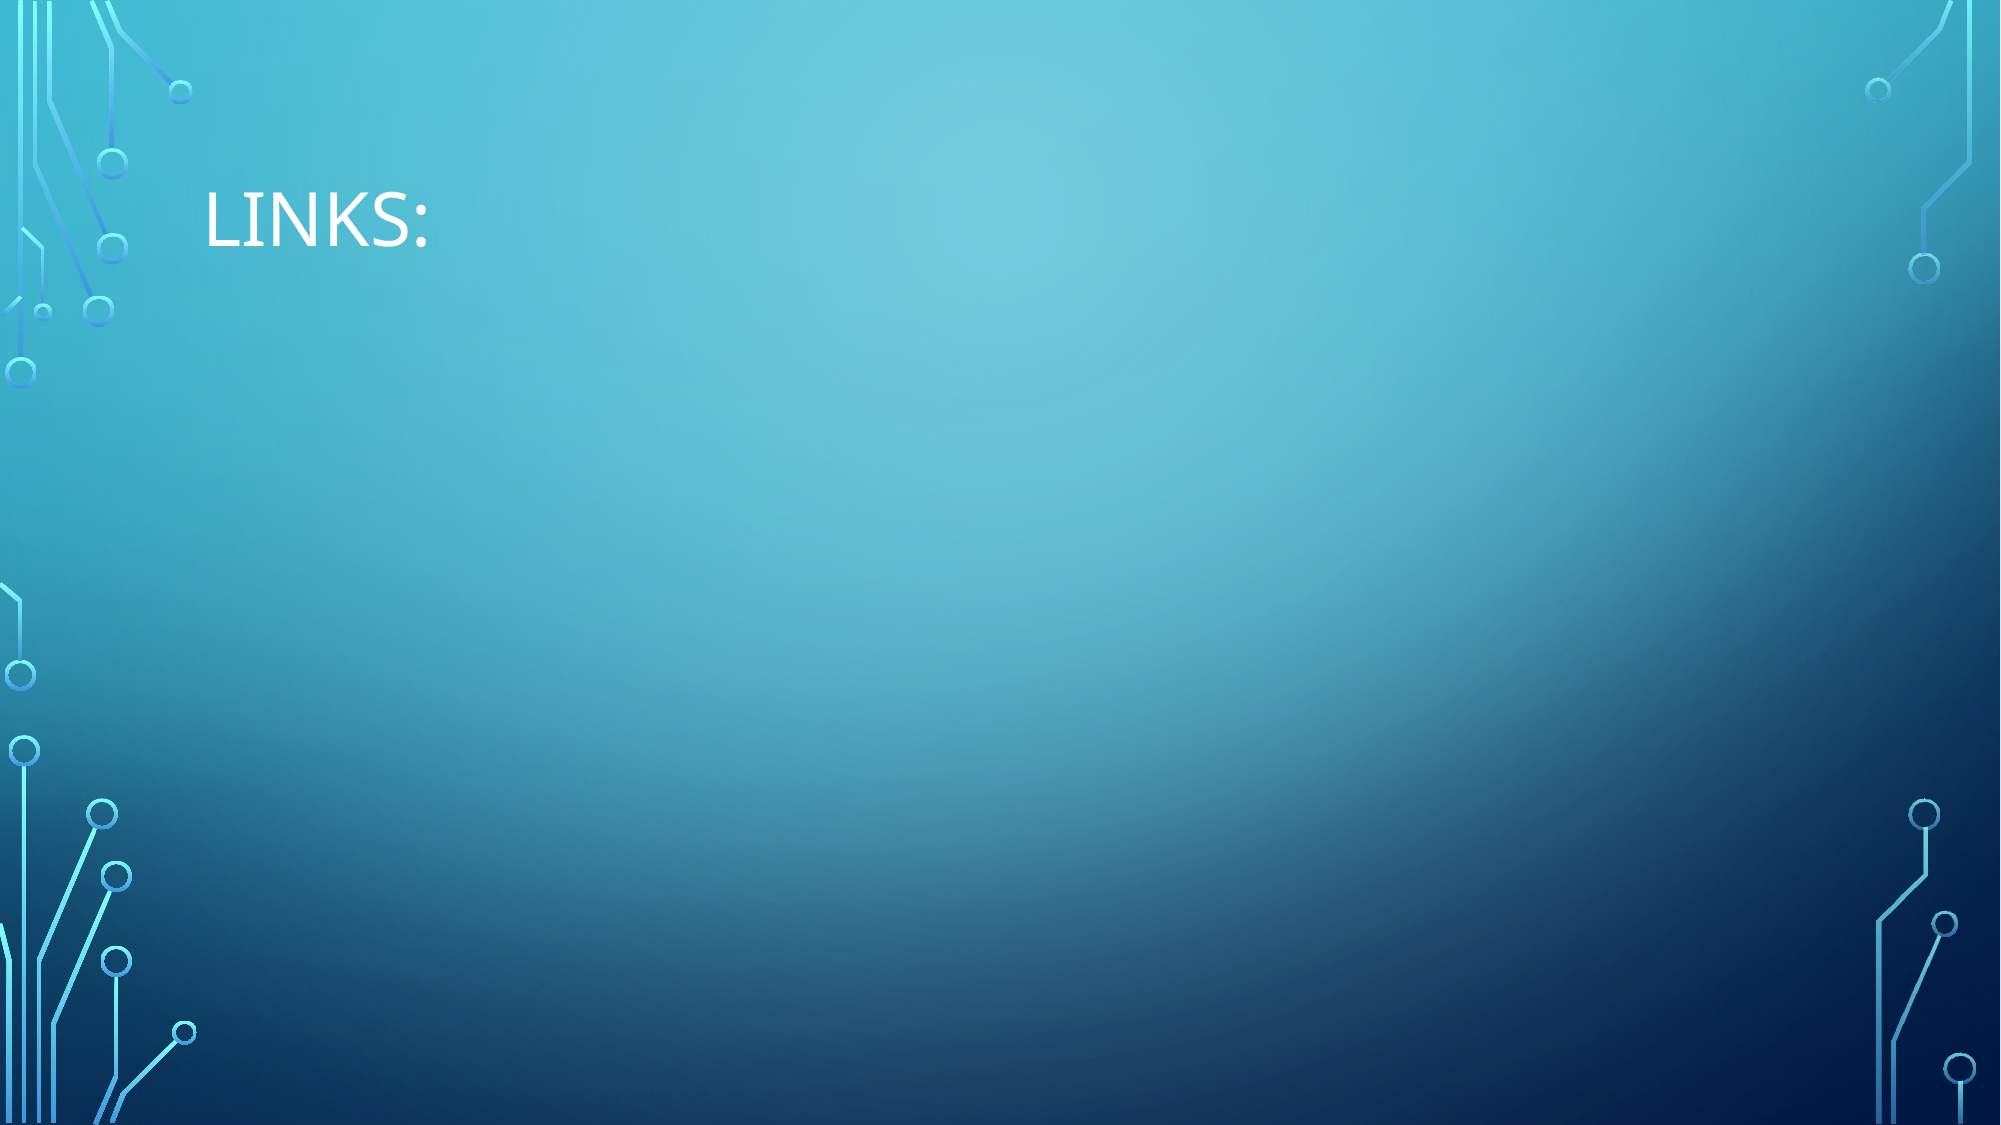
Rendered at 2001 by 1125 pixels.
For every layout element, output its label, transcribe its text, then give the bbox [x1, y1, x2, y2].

title Links: [187, 101, 1813, 344]
